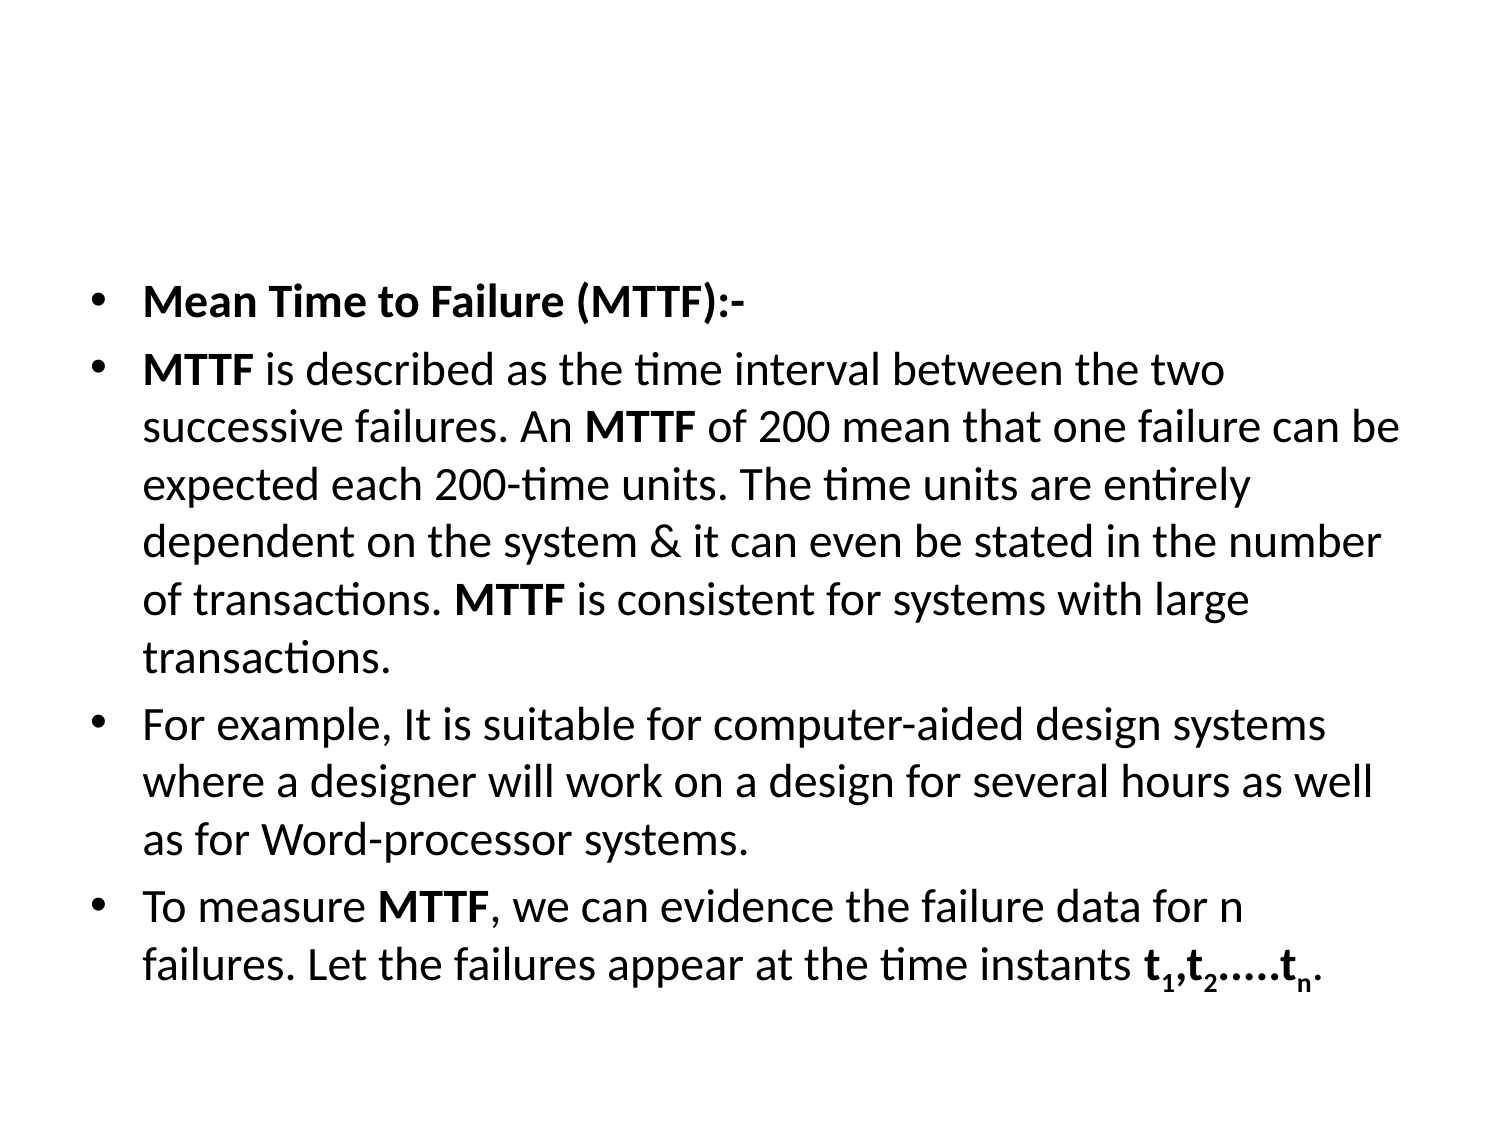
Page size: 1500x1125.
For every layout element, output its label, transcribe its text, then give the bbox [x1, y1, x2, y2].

list Mean Time to Failure (MTTF):- MTTF is described as the time interval between the two successive failures. An MTTF of 200 mean that one failure can be expected each 200-time units. The time units are entirely dependent on the system & it can even be stated in the number of transactions. MTTF is consistent for systems with large transactions. For example, It is suitable for computer-aided design systems where a designer will work on a design for several hours as well as for Word-processor systems. To measure MTTF, we can evidence the failure data for n failures. Let the failures appear at the time instants t1,t2.....tn. [75, 262, 1425, 1005]
